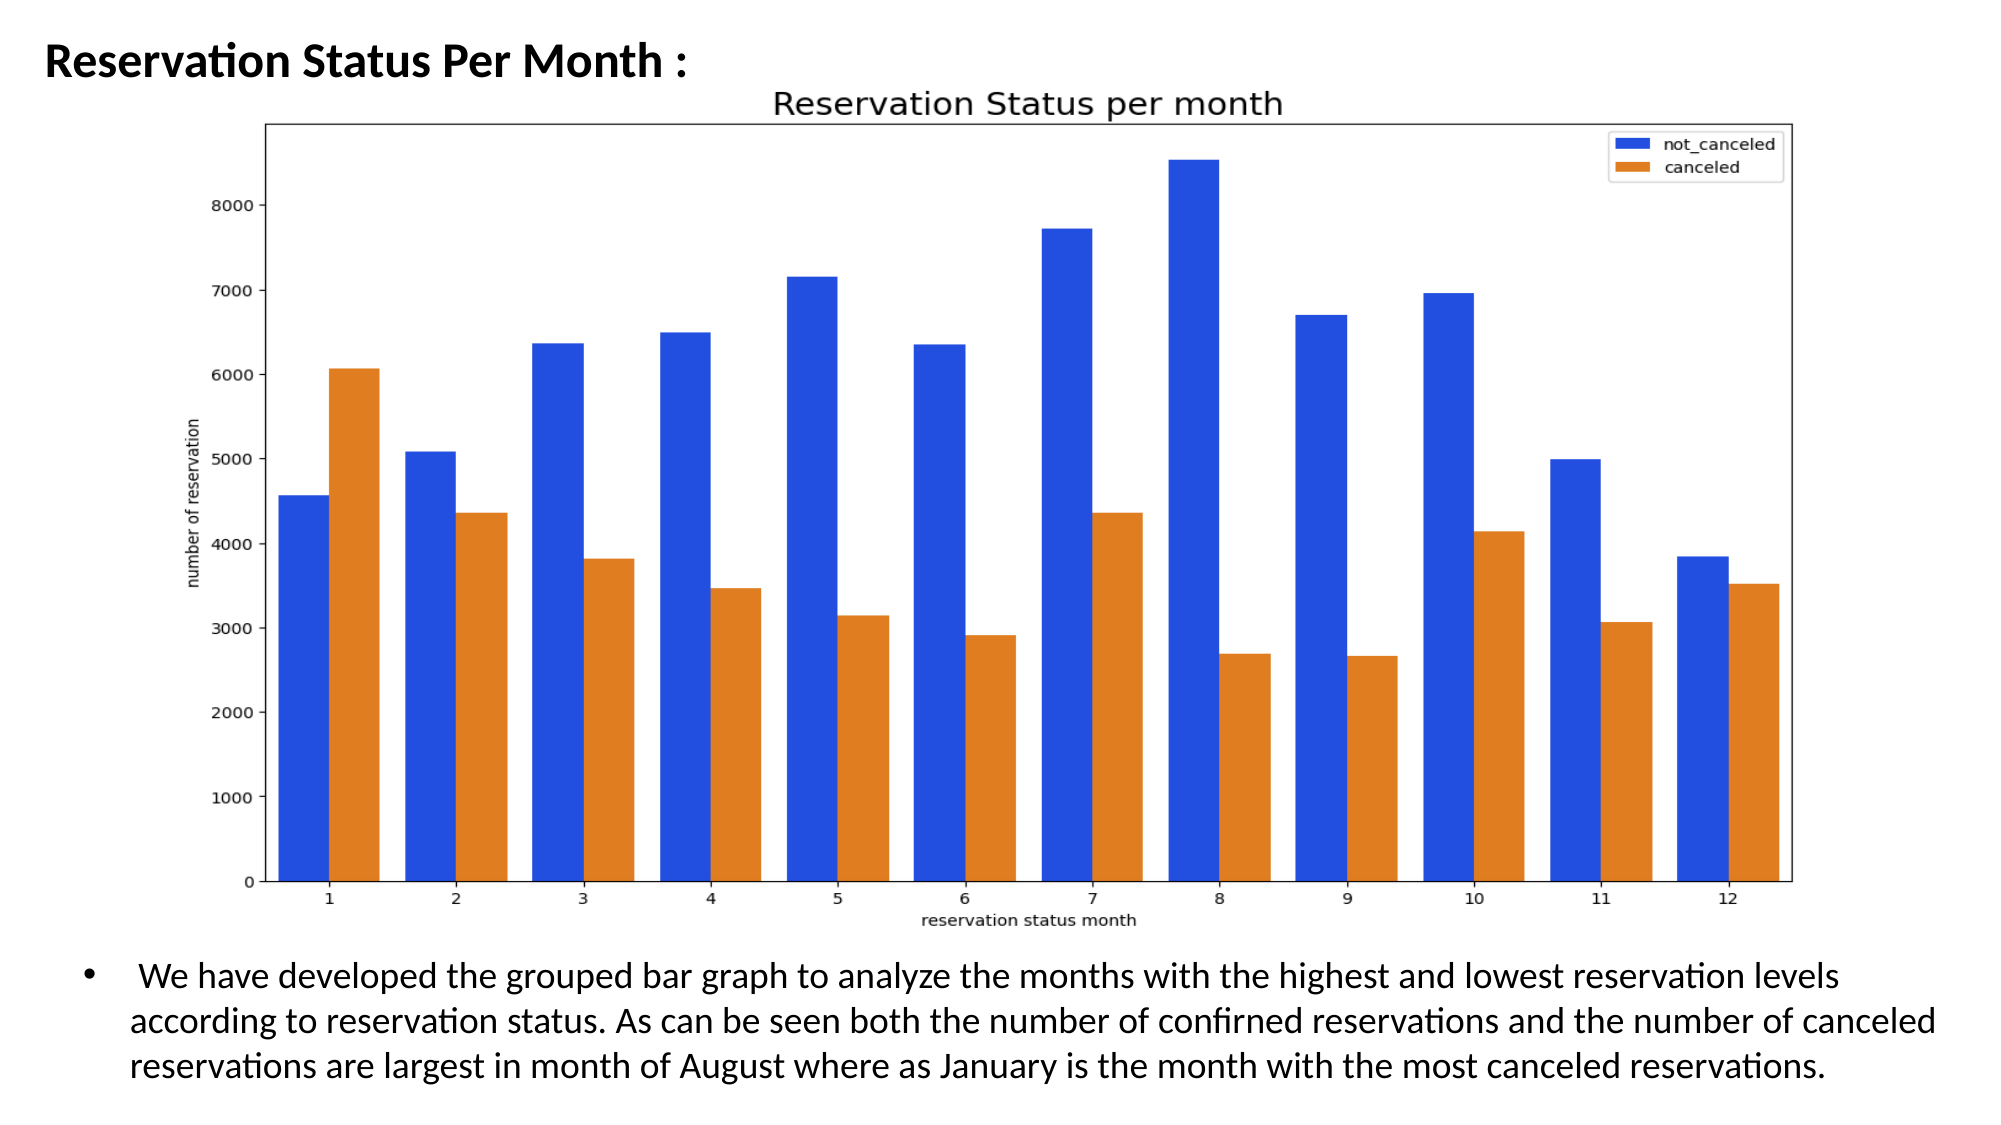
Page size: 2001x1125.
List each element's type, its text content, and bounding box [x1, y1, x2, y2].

text_box We have developed the grouped bar graph to analyze the months with the highest and lowest reservation levels according to reservation status. As can be seen both the number of confirned reservations and the number of canceled reservations are largest in month of August where as January is the month with the most canceled reservations. [68, 943, 1972, 1093]
picture [174, 80, 1804, 939]
text_box Reservation Status Per Month : [29, 19, 1872, 95]
